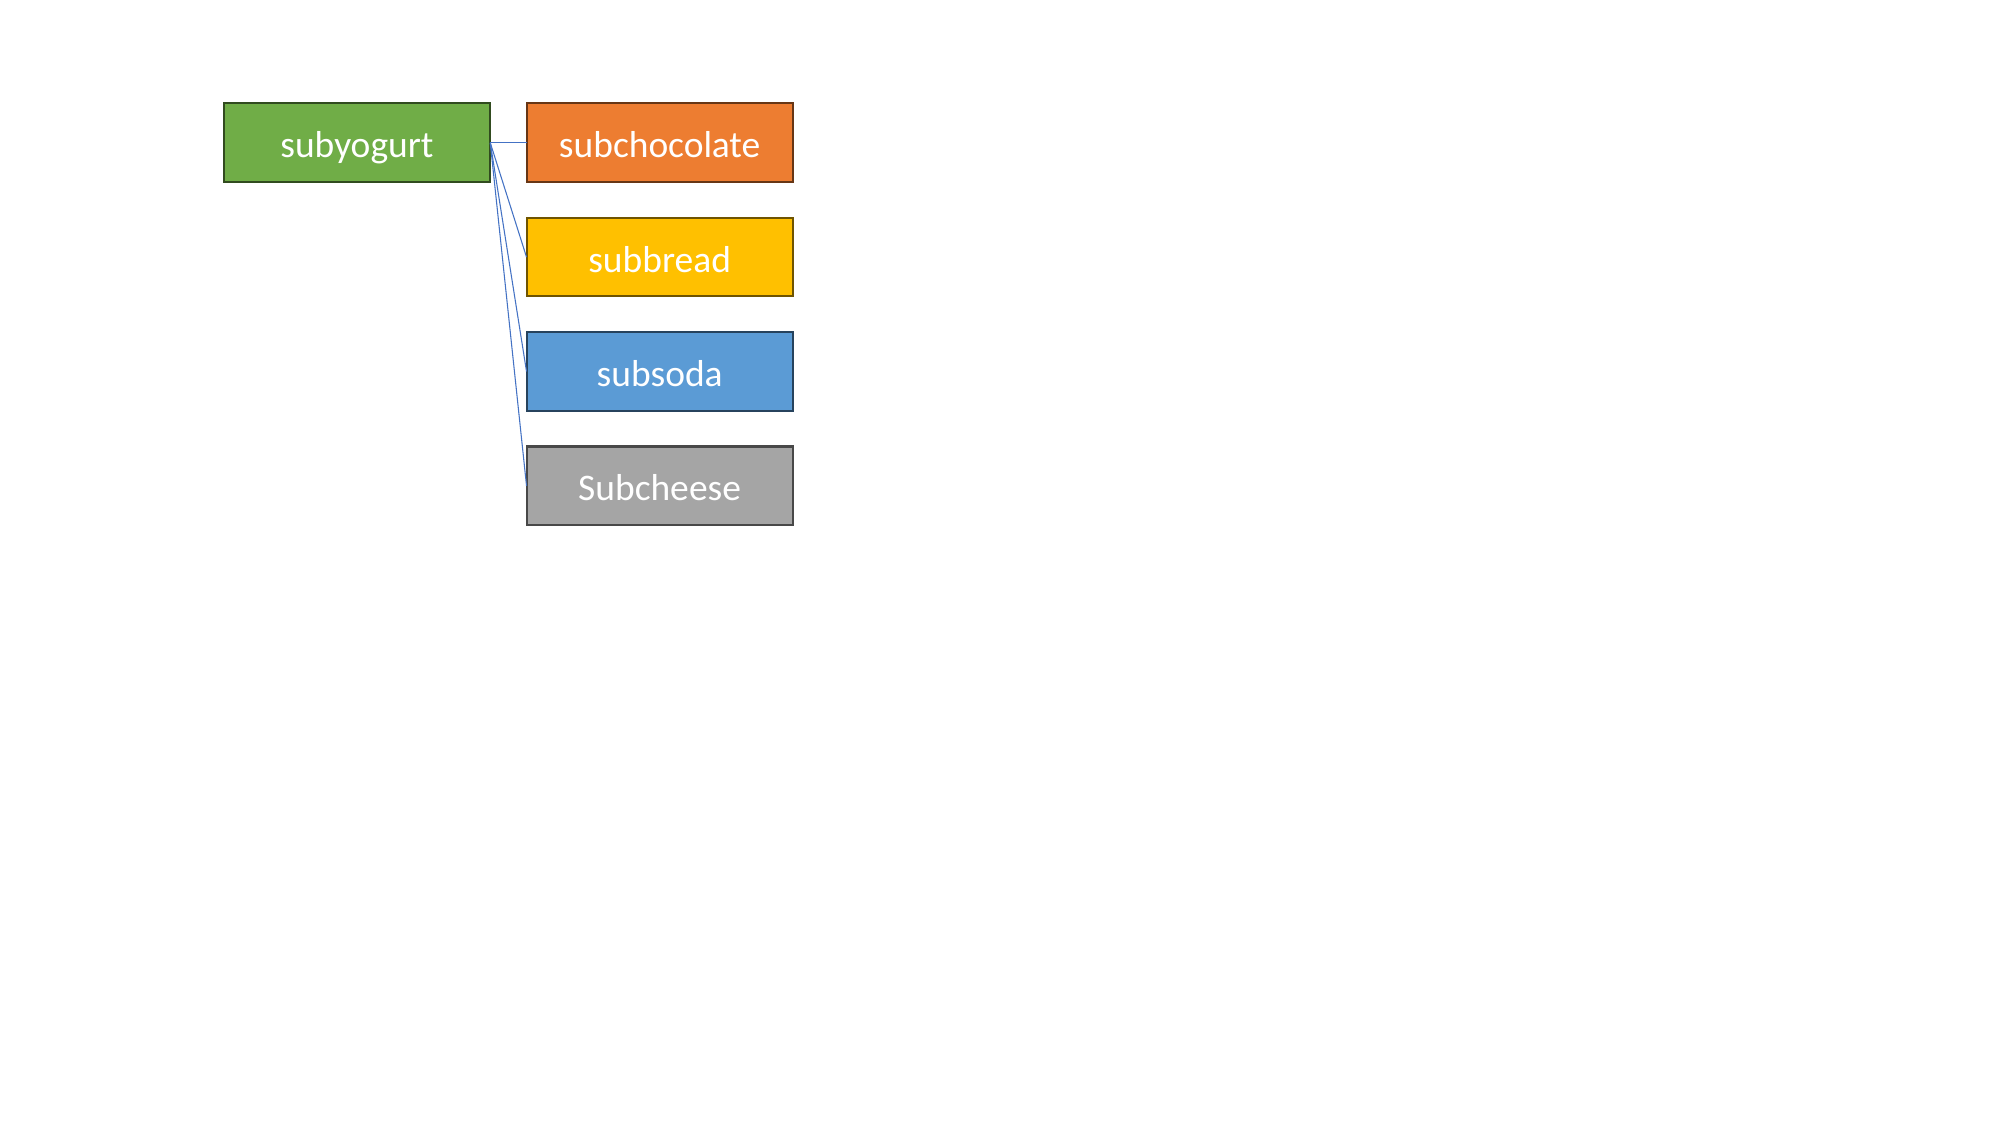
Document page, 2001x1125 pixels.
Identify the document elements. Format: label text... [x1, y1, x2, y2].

text_box subchocolate [526, 102, 794, 183]
text_box Subcheese [526, 445, 794, 526]
text_box subsoda [527, 331, 794, 412]
text_box subbread [527, 217, 794, 297]
text_box subyogurt [223, 102, 491, 183]
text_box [490, 143, 527, 486]
